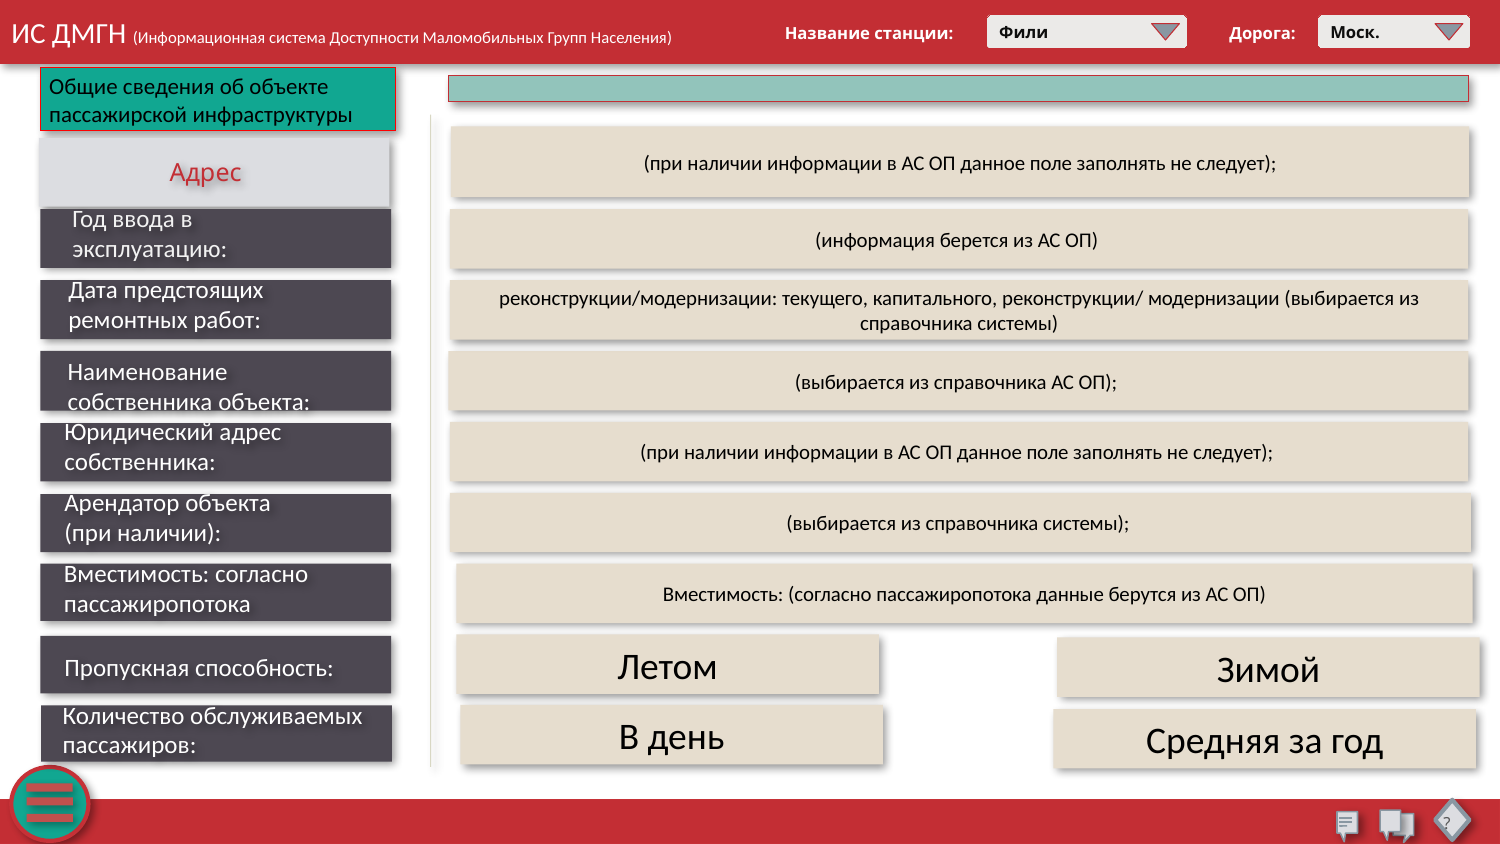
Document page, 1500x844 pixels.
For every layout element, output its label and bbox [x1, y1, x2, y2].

text_box [0, 0, 1500, 844]
